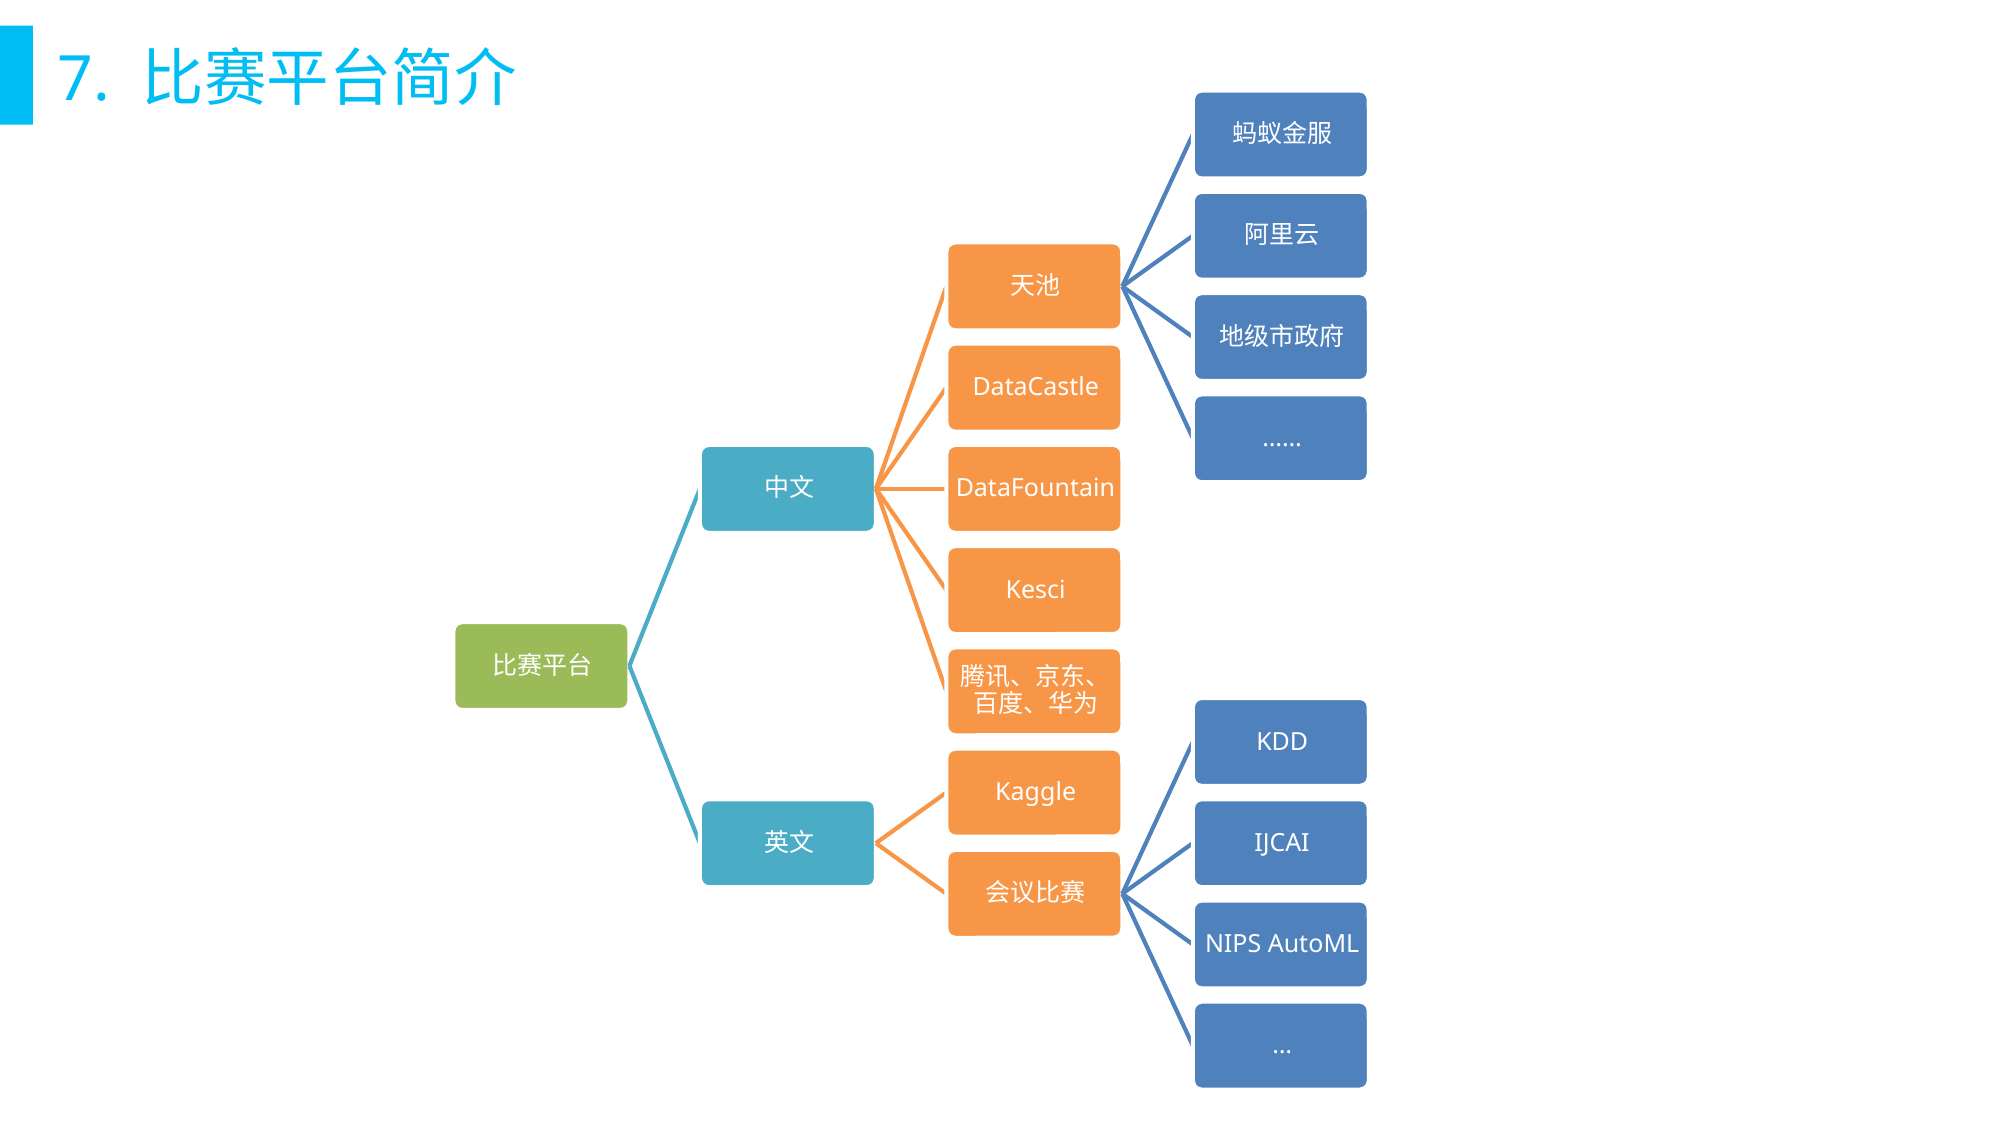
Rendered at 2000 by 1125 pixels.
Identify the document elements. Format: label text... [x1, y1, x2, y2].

title 7. 比赛平台简介 [42, 25, 1933, 86]
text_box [0, 89, 2000, 1091]
